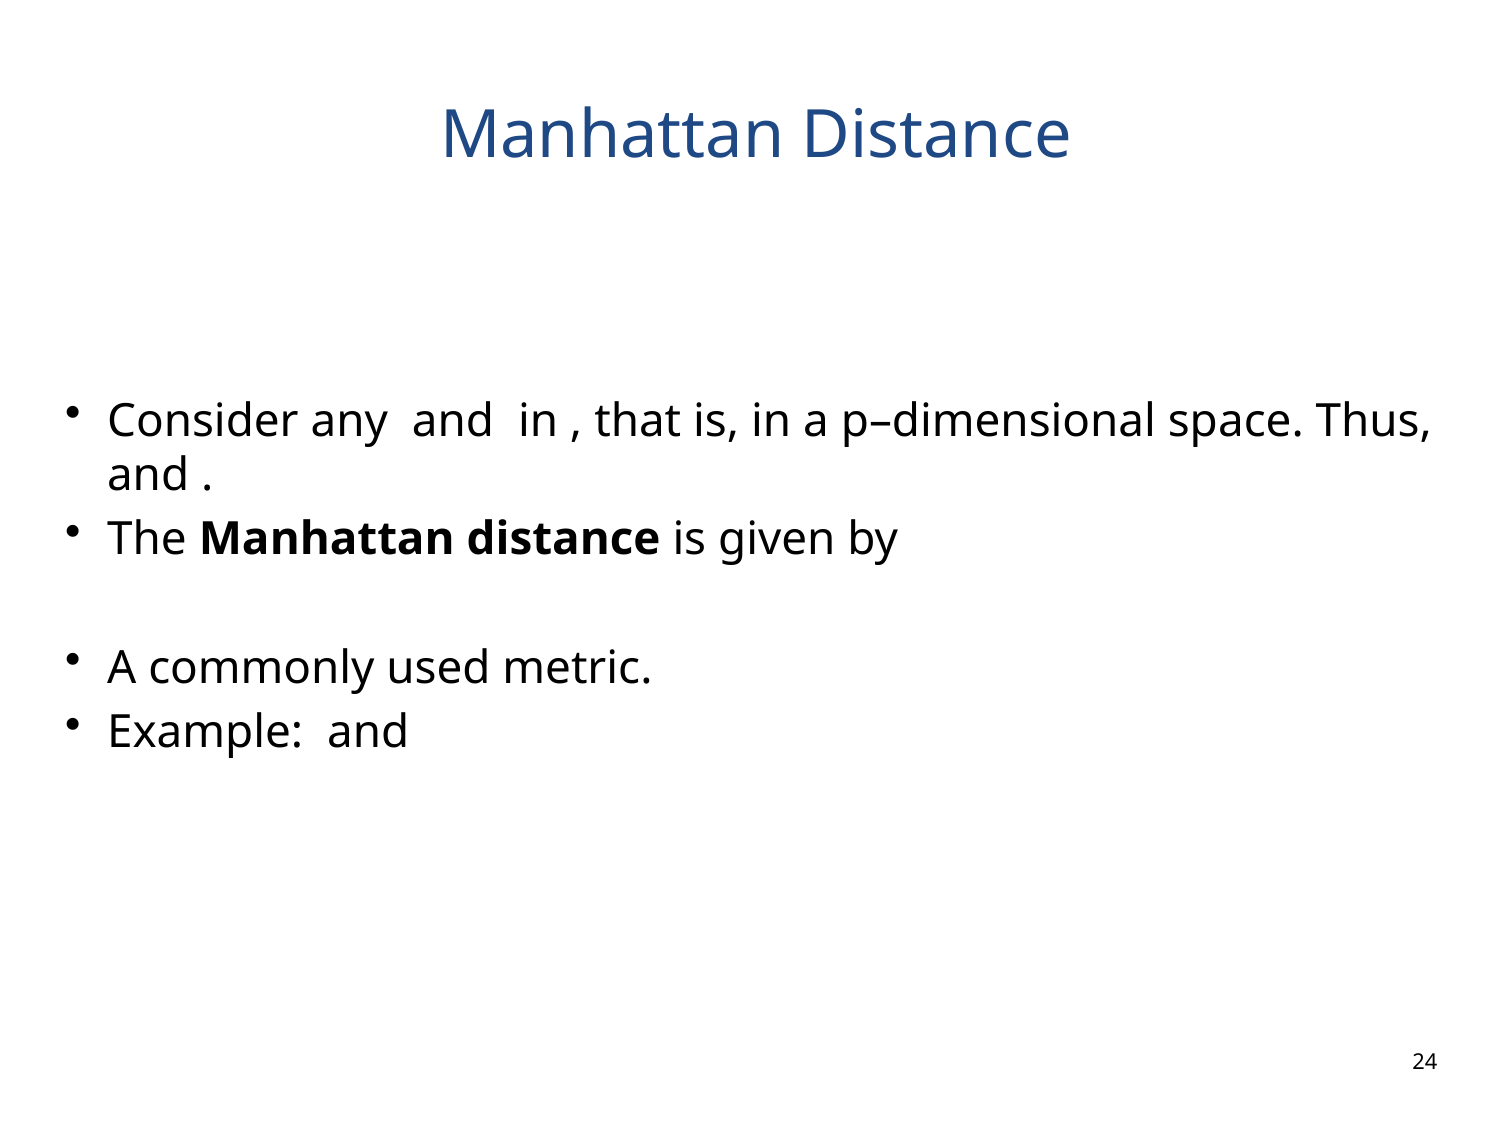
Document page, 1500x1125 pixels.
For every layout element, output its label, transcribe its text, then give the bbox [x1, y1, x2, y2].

slide_number 24 [1362, 1024, 1488, 1101]
title Manhattan Distance [48, 48, 1465, 215]
